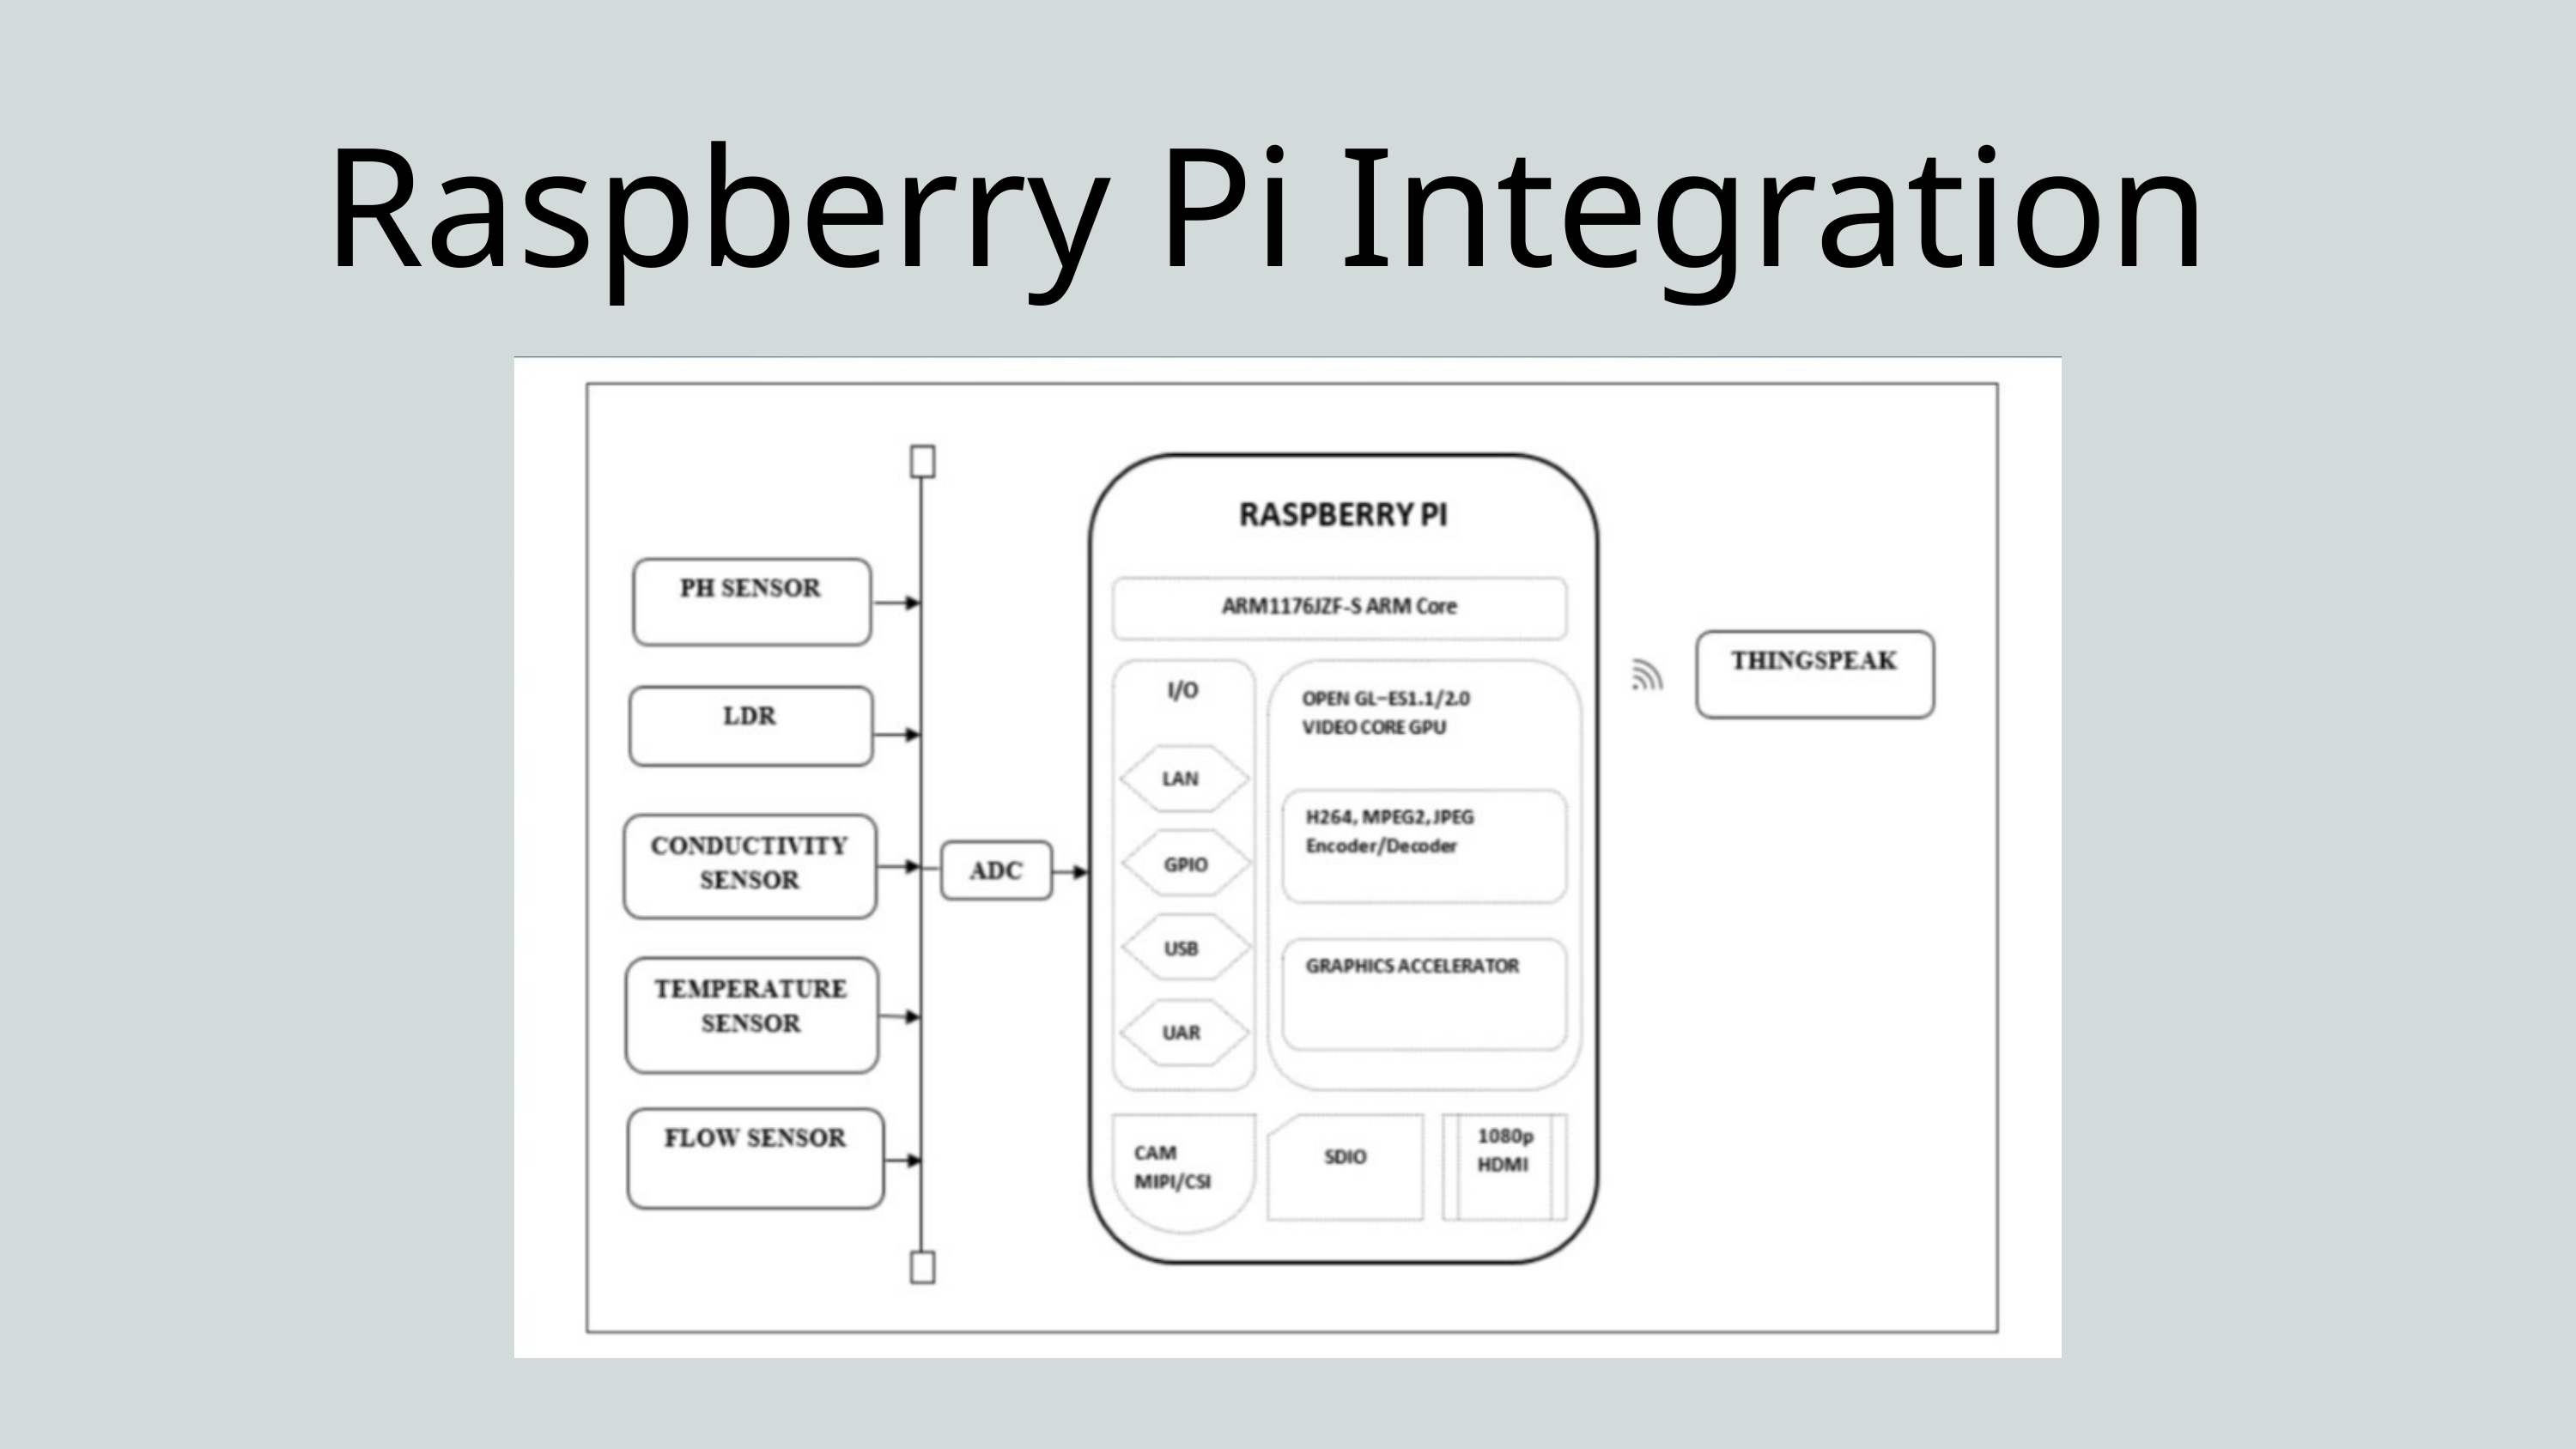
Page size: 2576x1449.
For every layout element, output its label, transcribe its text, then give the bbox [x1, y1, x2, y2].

text_box Raspberry Pi Integration [144, 69, 2432, 300]
text_box [513, 356, 2062, 1358]
